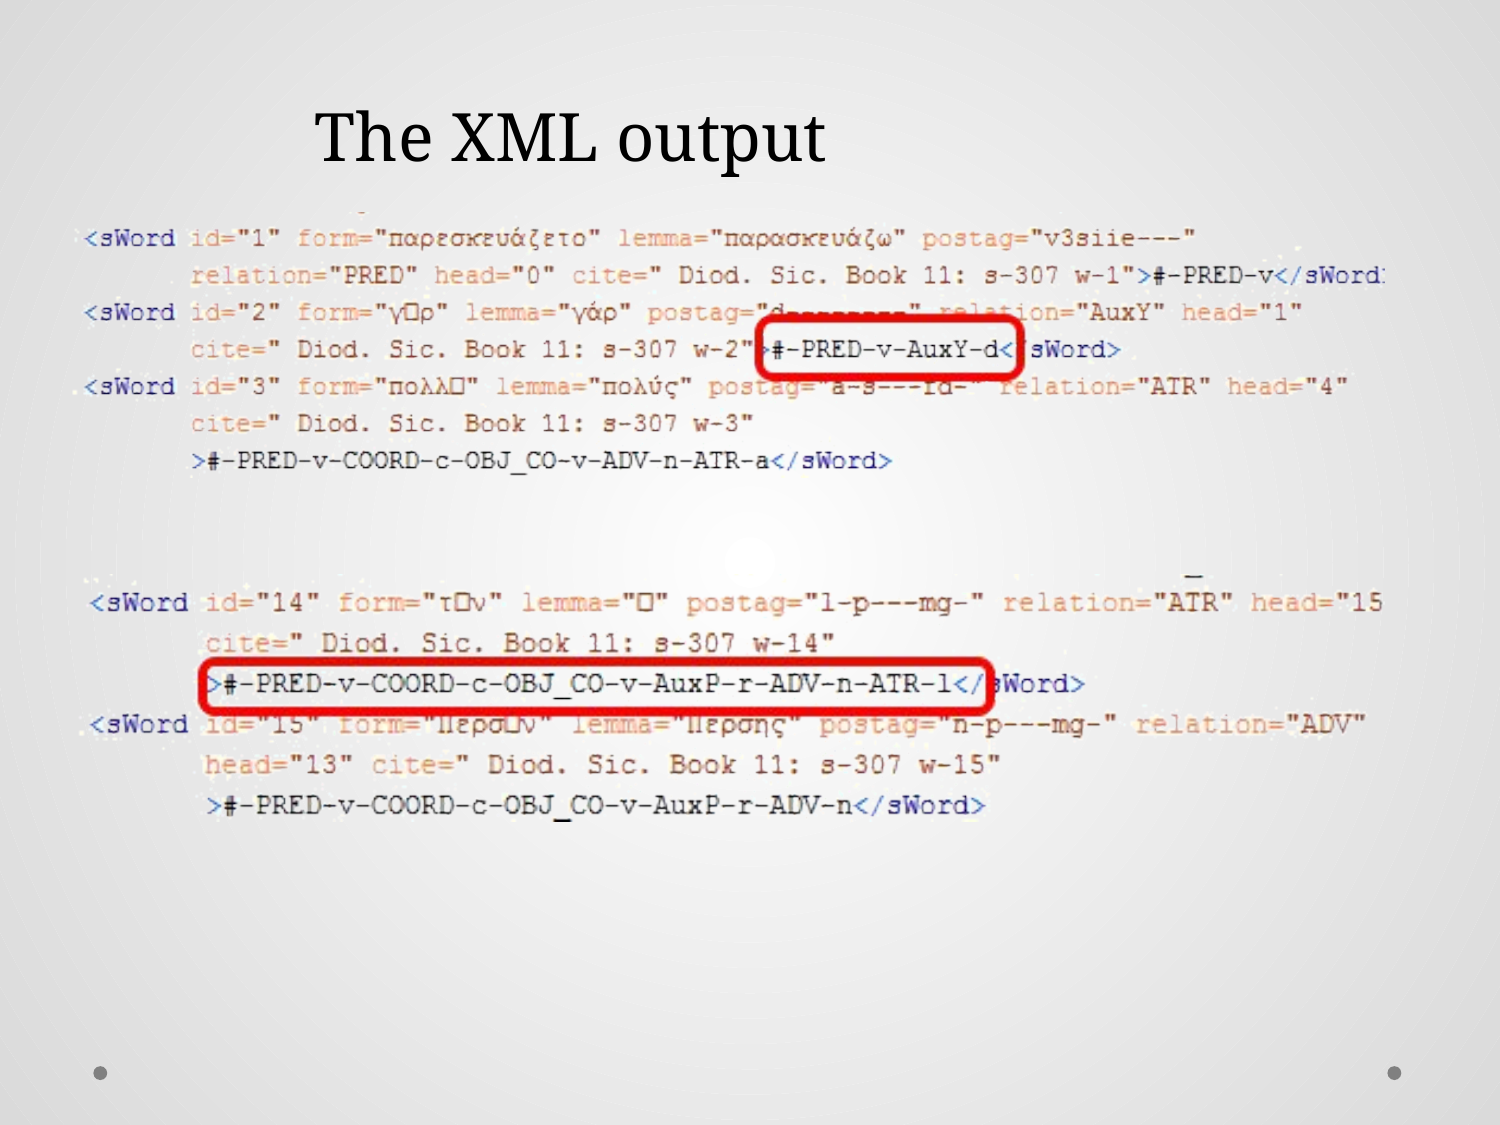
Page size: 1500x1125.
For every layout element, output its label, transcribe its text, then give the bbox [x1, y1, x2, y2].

text_box The XML output [300, 87, 1175, 183]
picture [34, 212, 1385, 479]
picture [42, 574, 1385, 822]
